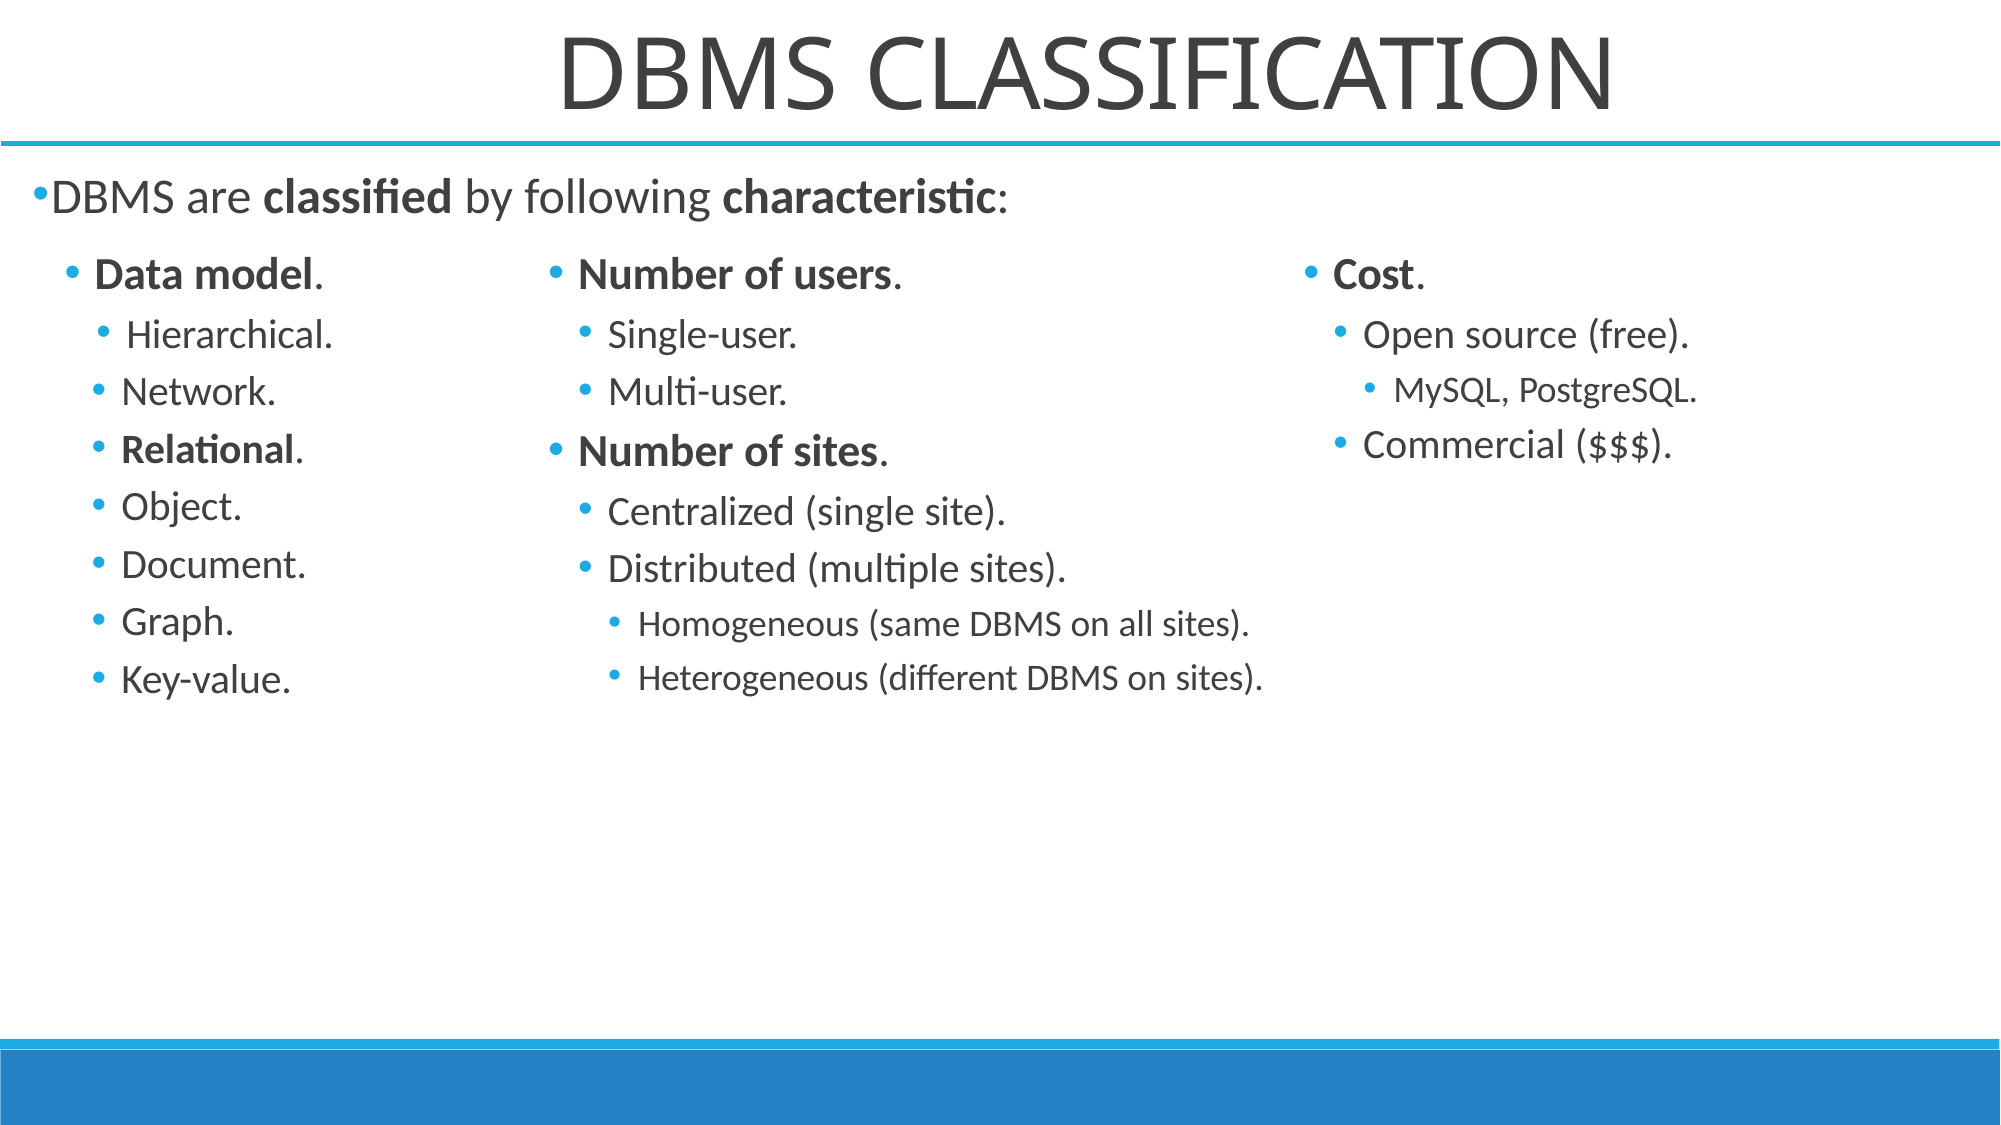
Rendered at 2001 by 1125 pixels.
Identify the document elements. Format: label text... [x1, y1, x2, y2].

title DBMS CLASSIFICATION [110, 7, 1890, 143]
text_box Cost. Open source (free). MySQL, PostgreSQL. Commercial ($$$). [1301, 233, 1703, 468]
text_box Data model. Hierarchical. Network. Relational. Object. Document. Graph. Key-value. [59, 233, 335, 702]
text_box DBMS are classified by following characteristic: [31, 160, 1015, 223]
text_box Number of users. Single-user. Multi-user. Number of sites. Centralized (single site). Distributed (multiple sites). Homogeneous (same DBMS on all sites). Heterogeneous (different DBMS on sites). [546, 233, 1275, 698]
title DBMS CLASSIFICATION [110, 144, 1890, 198]
